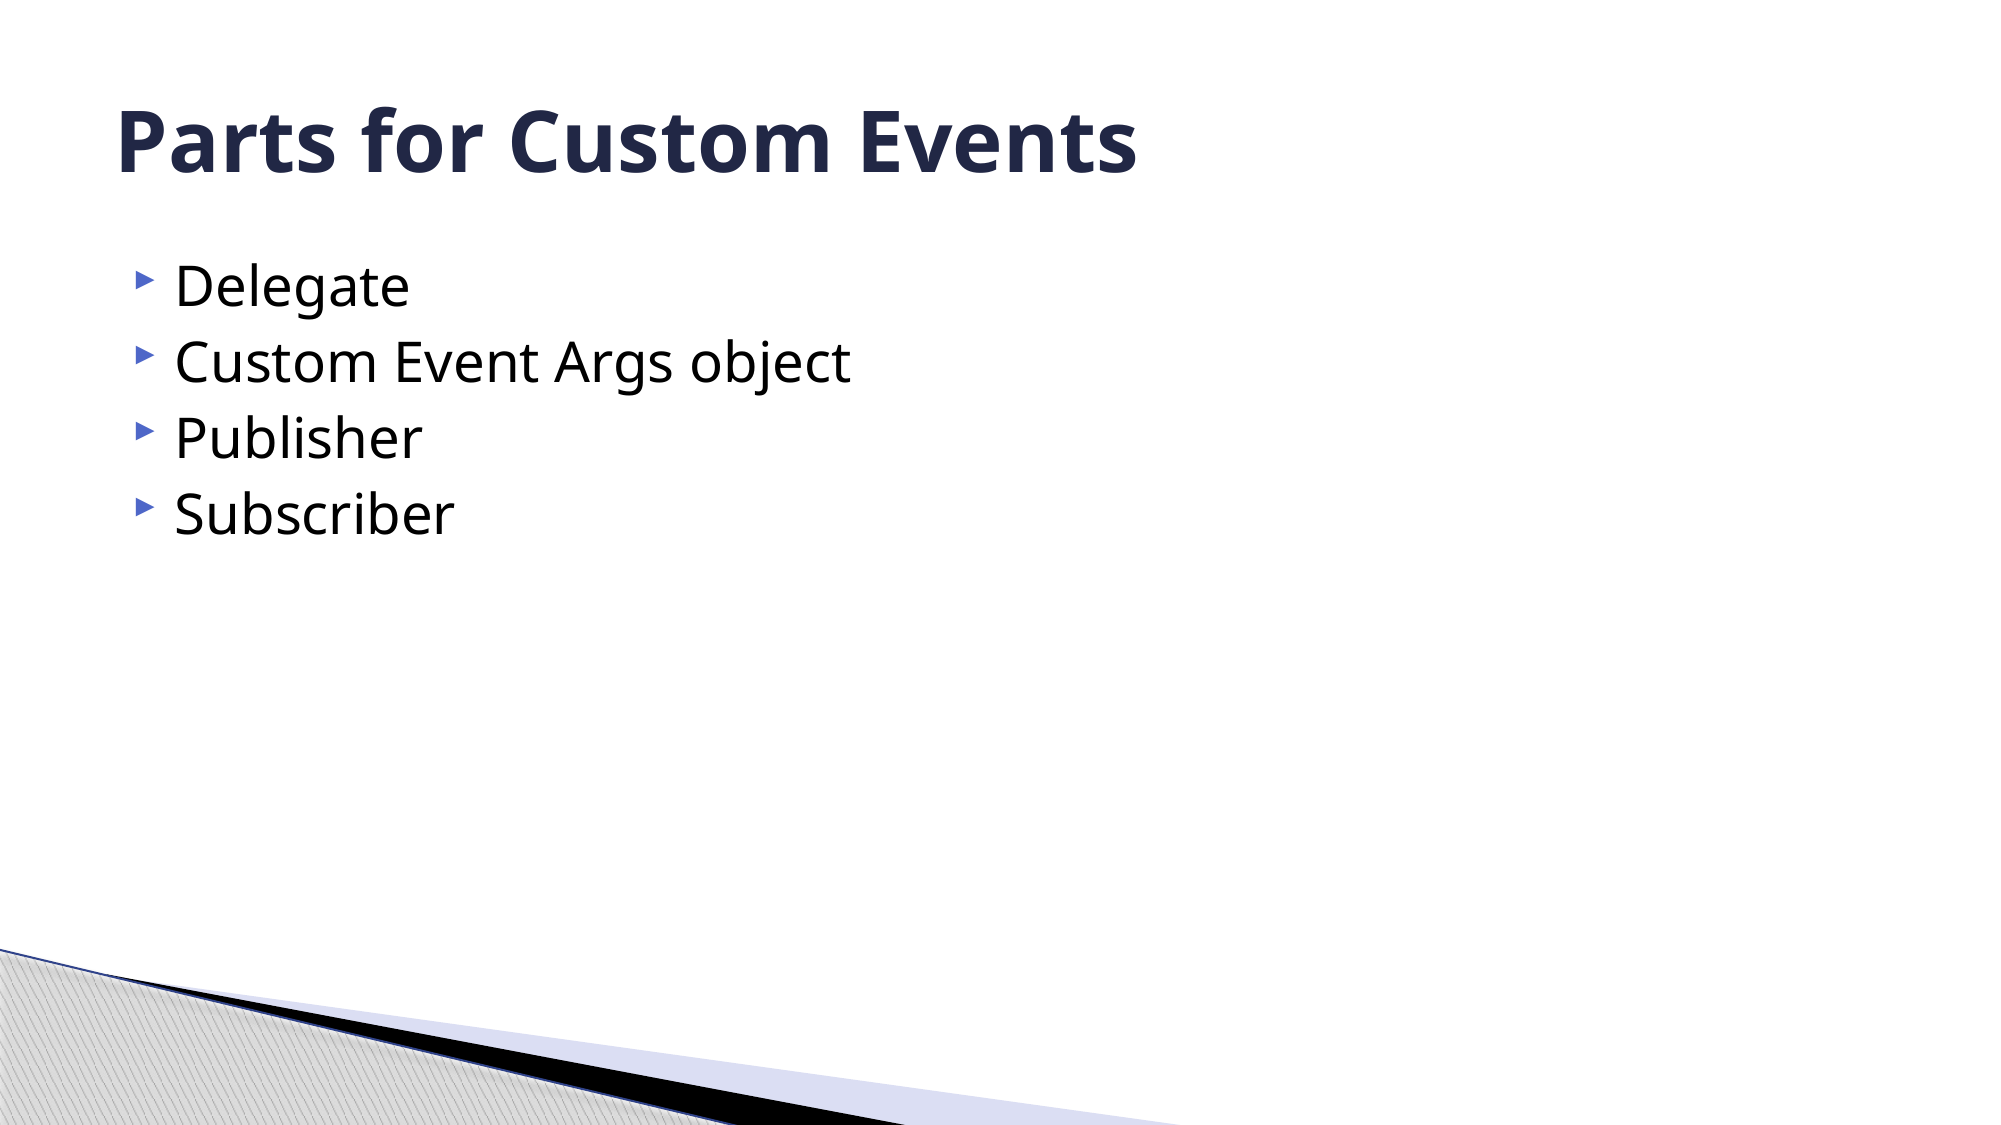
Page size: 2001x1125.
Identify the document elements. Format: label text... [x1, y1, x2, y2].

title Parts for Custom Events [99, 45, 1900, 233]
list Delegate Custom Event Args object Publisher Subscriber [99, 243, 1900, 986]
